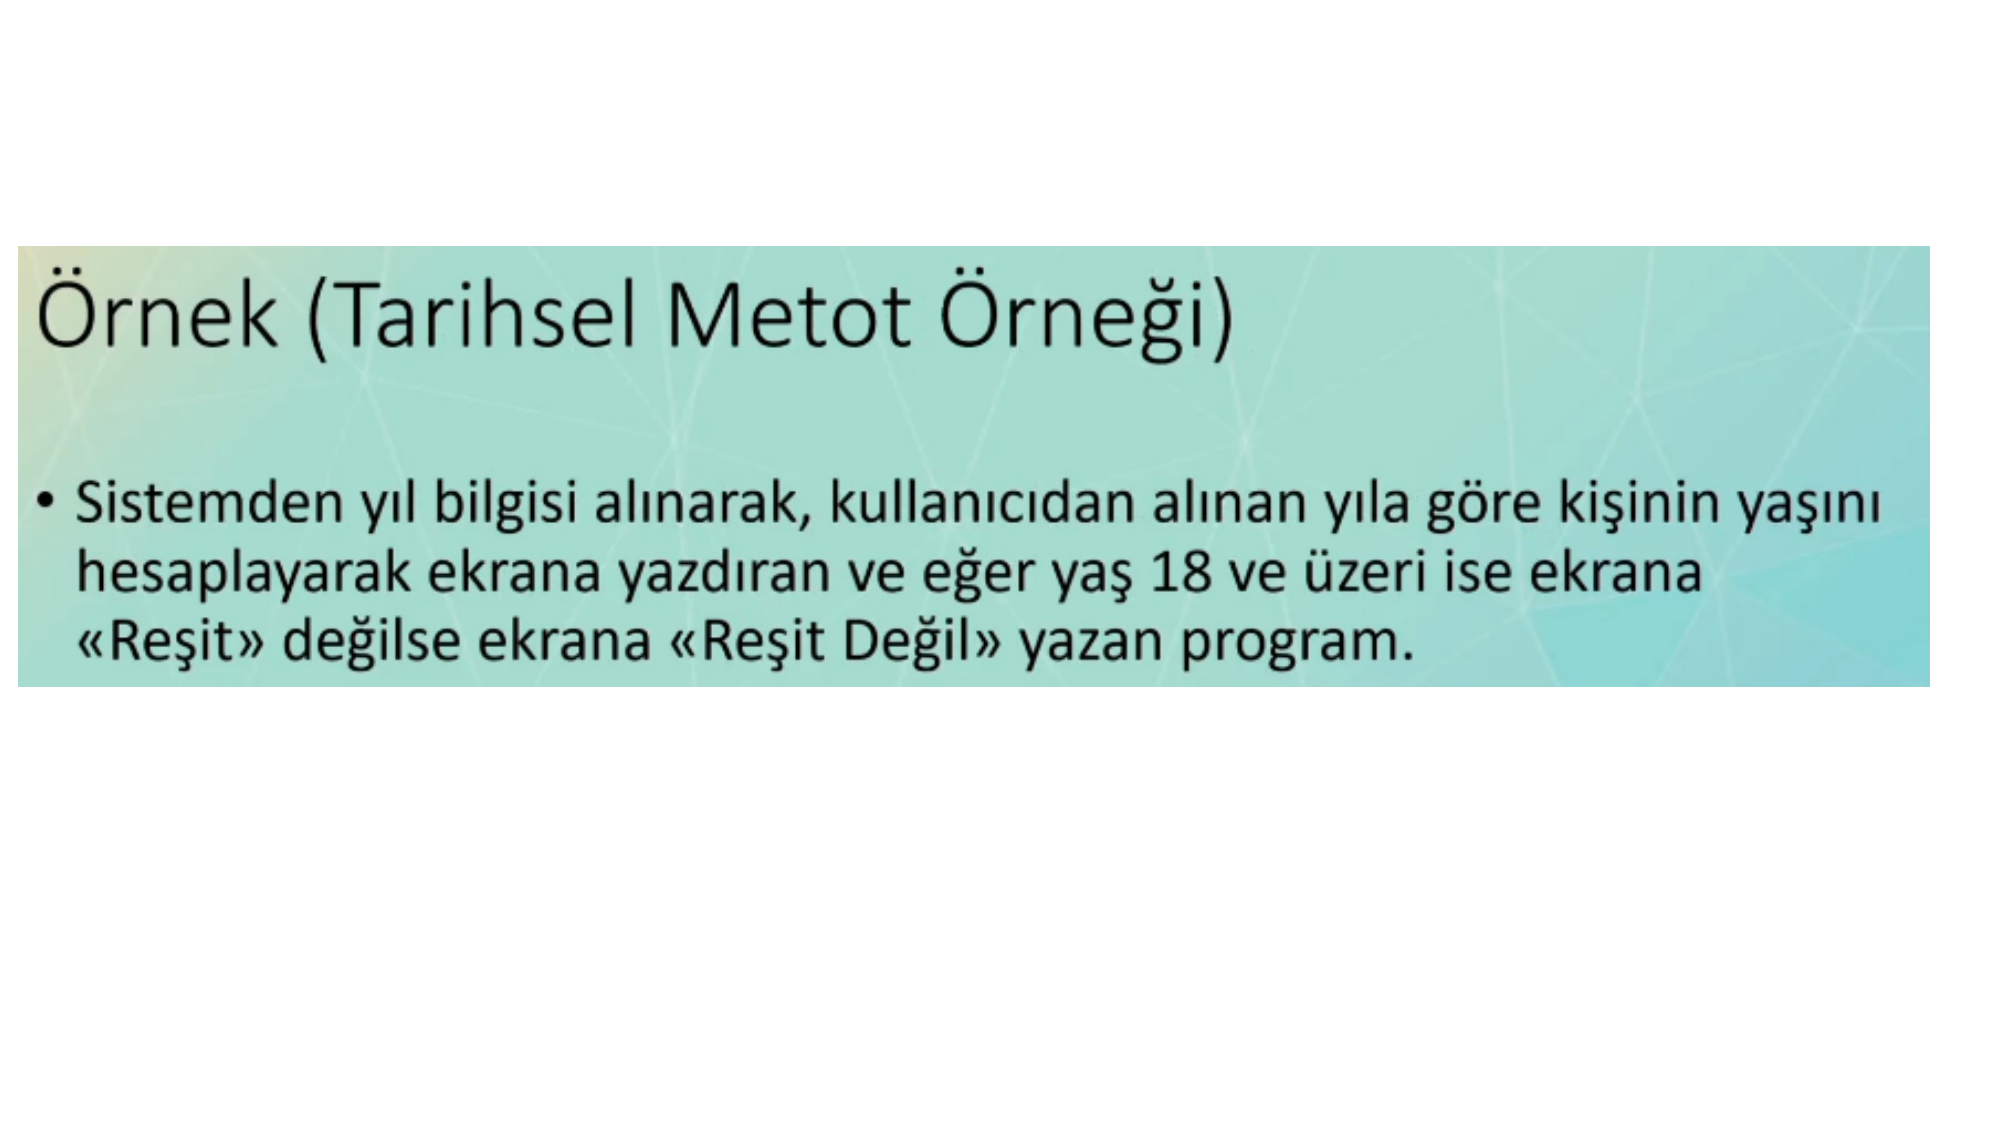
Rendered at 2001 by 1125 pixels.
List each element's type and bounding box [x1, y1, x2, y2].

picture [17, 246, 1930, 687]
